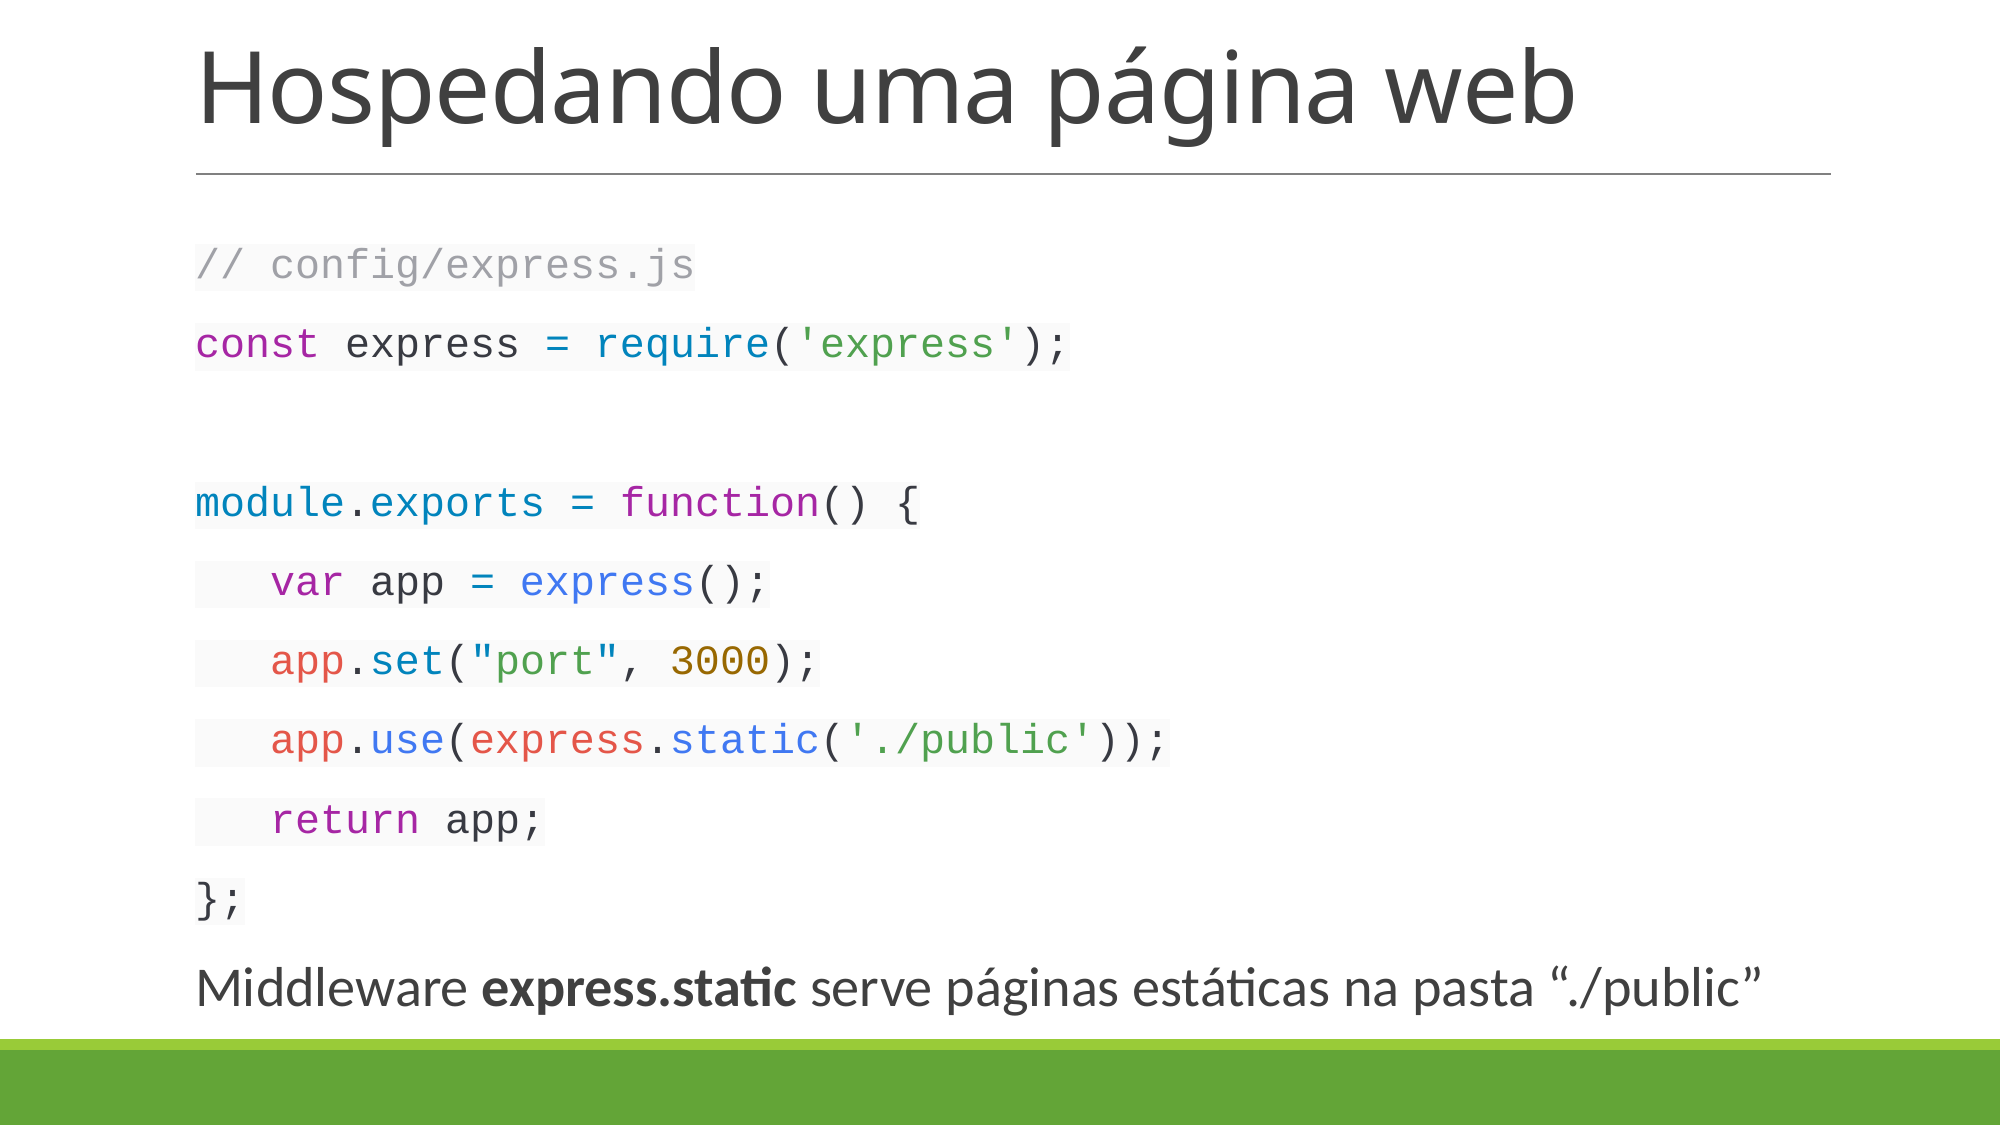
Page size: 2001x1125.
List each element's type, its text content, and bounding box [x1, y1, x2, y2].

list // config/express.js const express = require('express'); module.exports = function() { var app = express(); app.set("port", 3000); app.use(express.static('./public')); return app; }; Middleware express.static serve páginas estáticas na pasta “./public” [180, 222, 1830, 963]
title Hospedando uma página web [180, 26, 1830, 174]
